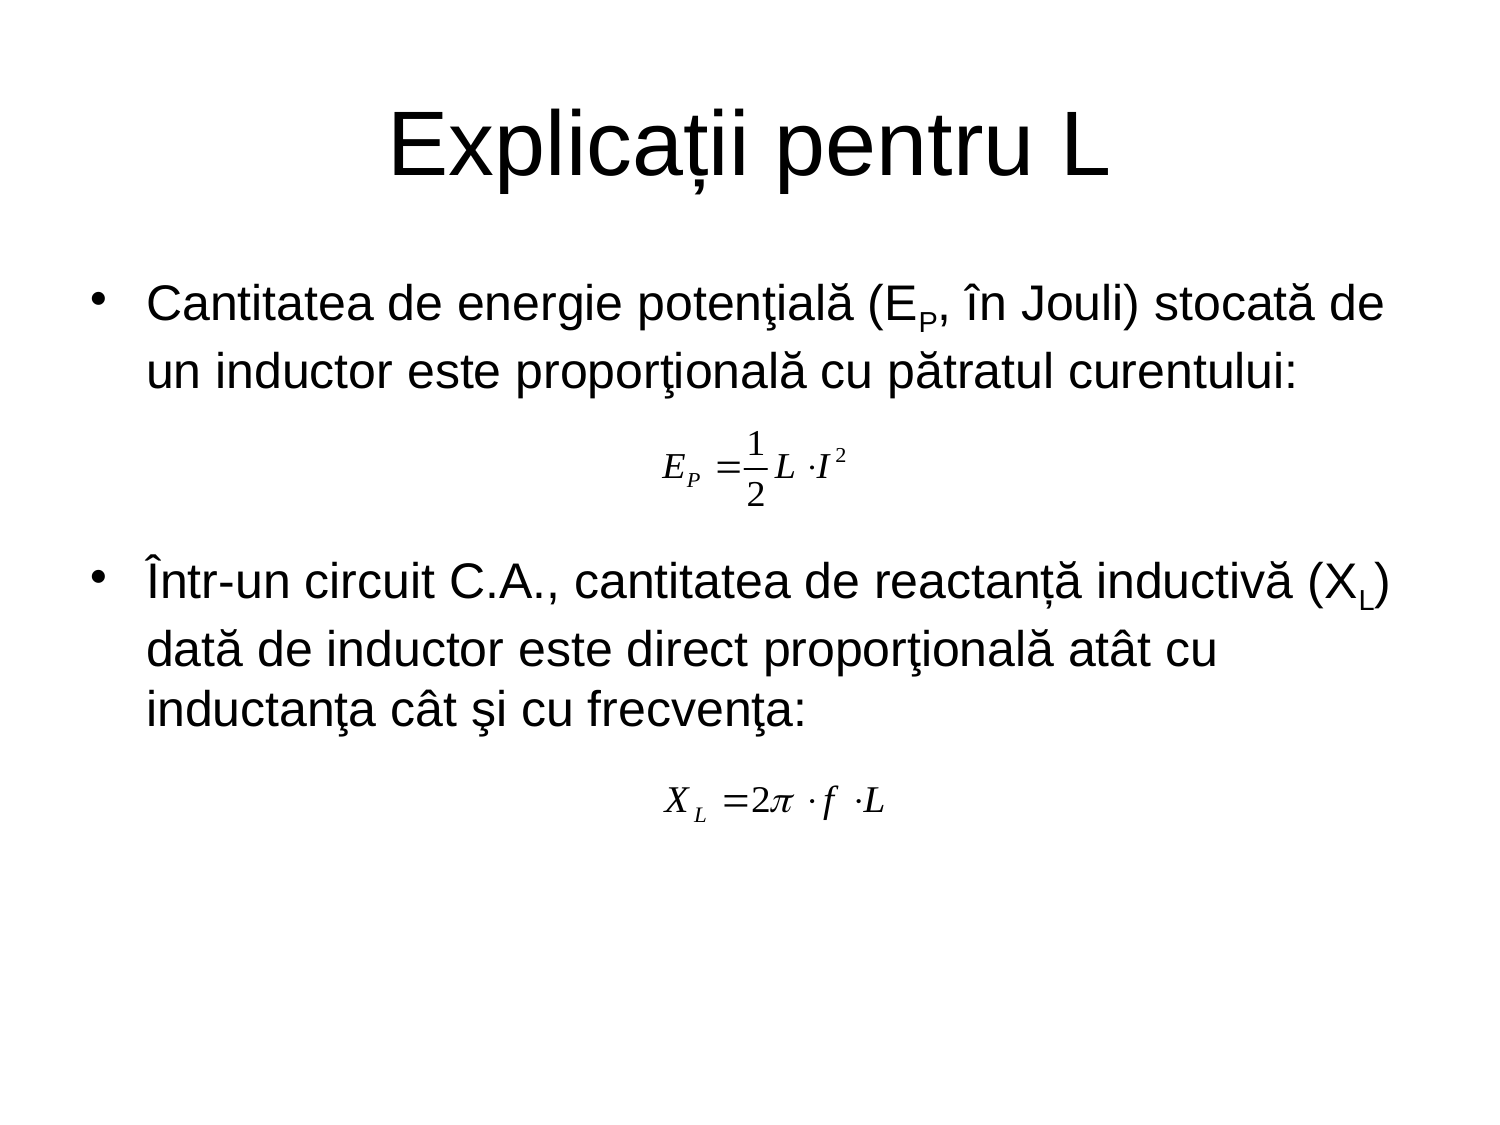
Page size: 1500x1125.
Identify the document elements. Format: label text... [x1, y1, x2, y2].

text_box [655, 774, 892, 829]
list Cantitatea de energie potenţială (EP, în Jouli) stocată de un inductor este proporţională cu pătratul curentului: Într-un circuit C.A., cantitatea de reactanță inductivă (XL) dată de inductor este direct proporţională atât cu inductanţa cât şi cu frecvenţa: [74, 262, 1426, 1006]
title Explicații pentru L [74, 44, 1426, 233]
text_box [655, 420, 853, 515]
